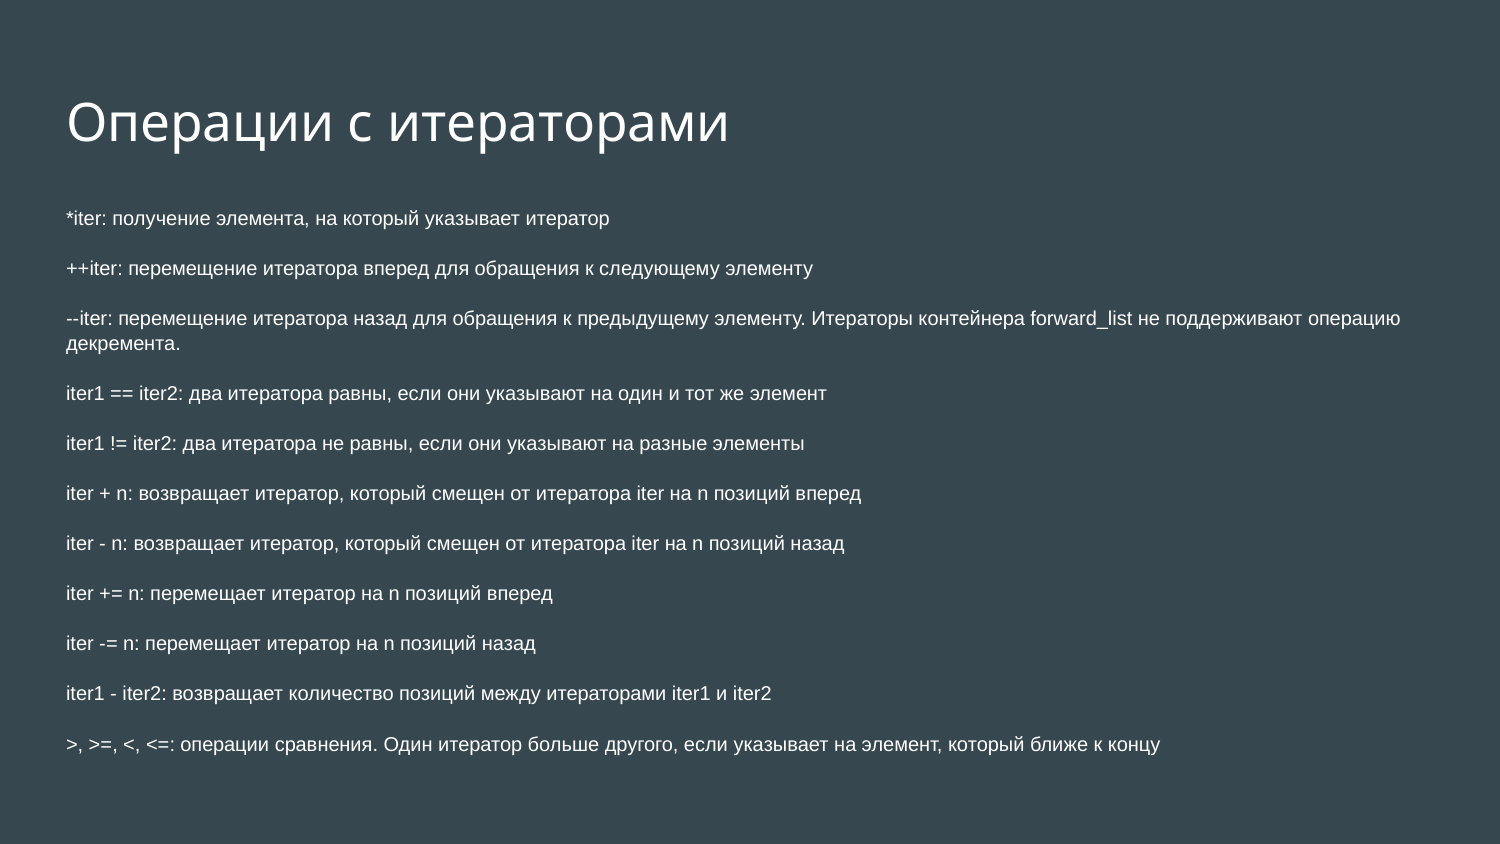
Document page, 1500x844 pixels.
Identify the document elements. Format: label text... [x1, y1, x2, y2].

title Операции с итераторами [51, 72, 1449, 167]
list *iter: получение элемента, на который указывает итератор ++iter: перемещение итератора вперед для обращения к следующему элементу --iter: перемещение итератора назад для обращения к предыдущему элементу. Итераторы контейнера forward_list не поддерживают операцию декремента. iter1 == iter2: два итератора равны, если они указывают на один и тот же элемент iter1 != iter2: два итератора не равны, если они указывают на разные элементы iter + n: возвращает итератор, который смещен от итератора iter на n позиций вперед iter - n: возвращает итератор, который смещен от итератора iter на n позиций назад iter += n: перемещает итератор на n позиций вперед iter -= n: перемещает итератор на n позиций назад iter1 - iter2: возвращает количество позиций между итераторами iter1 и iter2 >, >=, <, <=: операции сравнения. Один итератор больше другого, если указывает на элемент, который ближе к концу [51, 189, 1449, 750]
